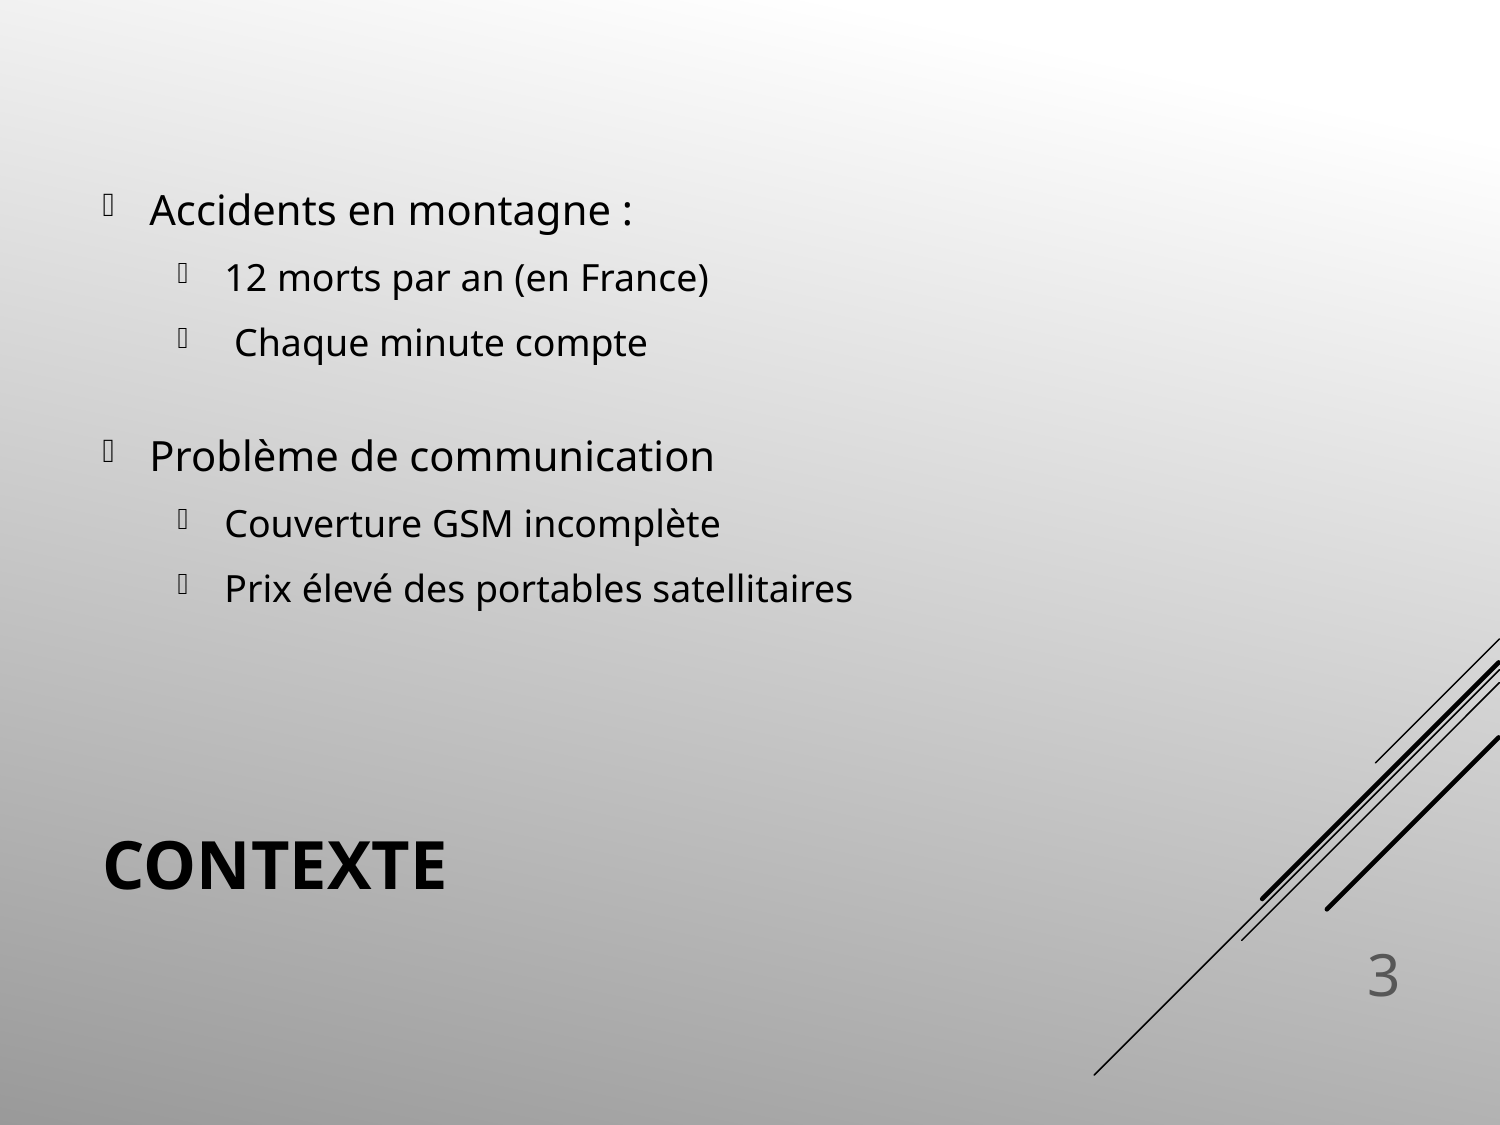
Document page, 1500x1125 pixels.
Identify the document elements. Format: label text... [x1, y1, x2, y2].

list Accidents en montagne : 12 morts par an (en France) Chaque minute compte Problème de communication Couverture GSM incomplète Prix élevé des portables satellitaires [87, 87, 1163, 706]
title Contexte [87, 737, 1163, 988]
slide_number 3 [1275, 915, 1416, 1025]
